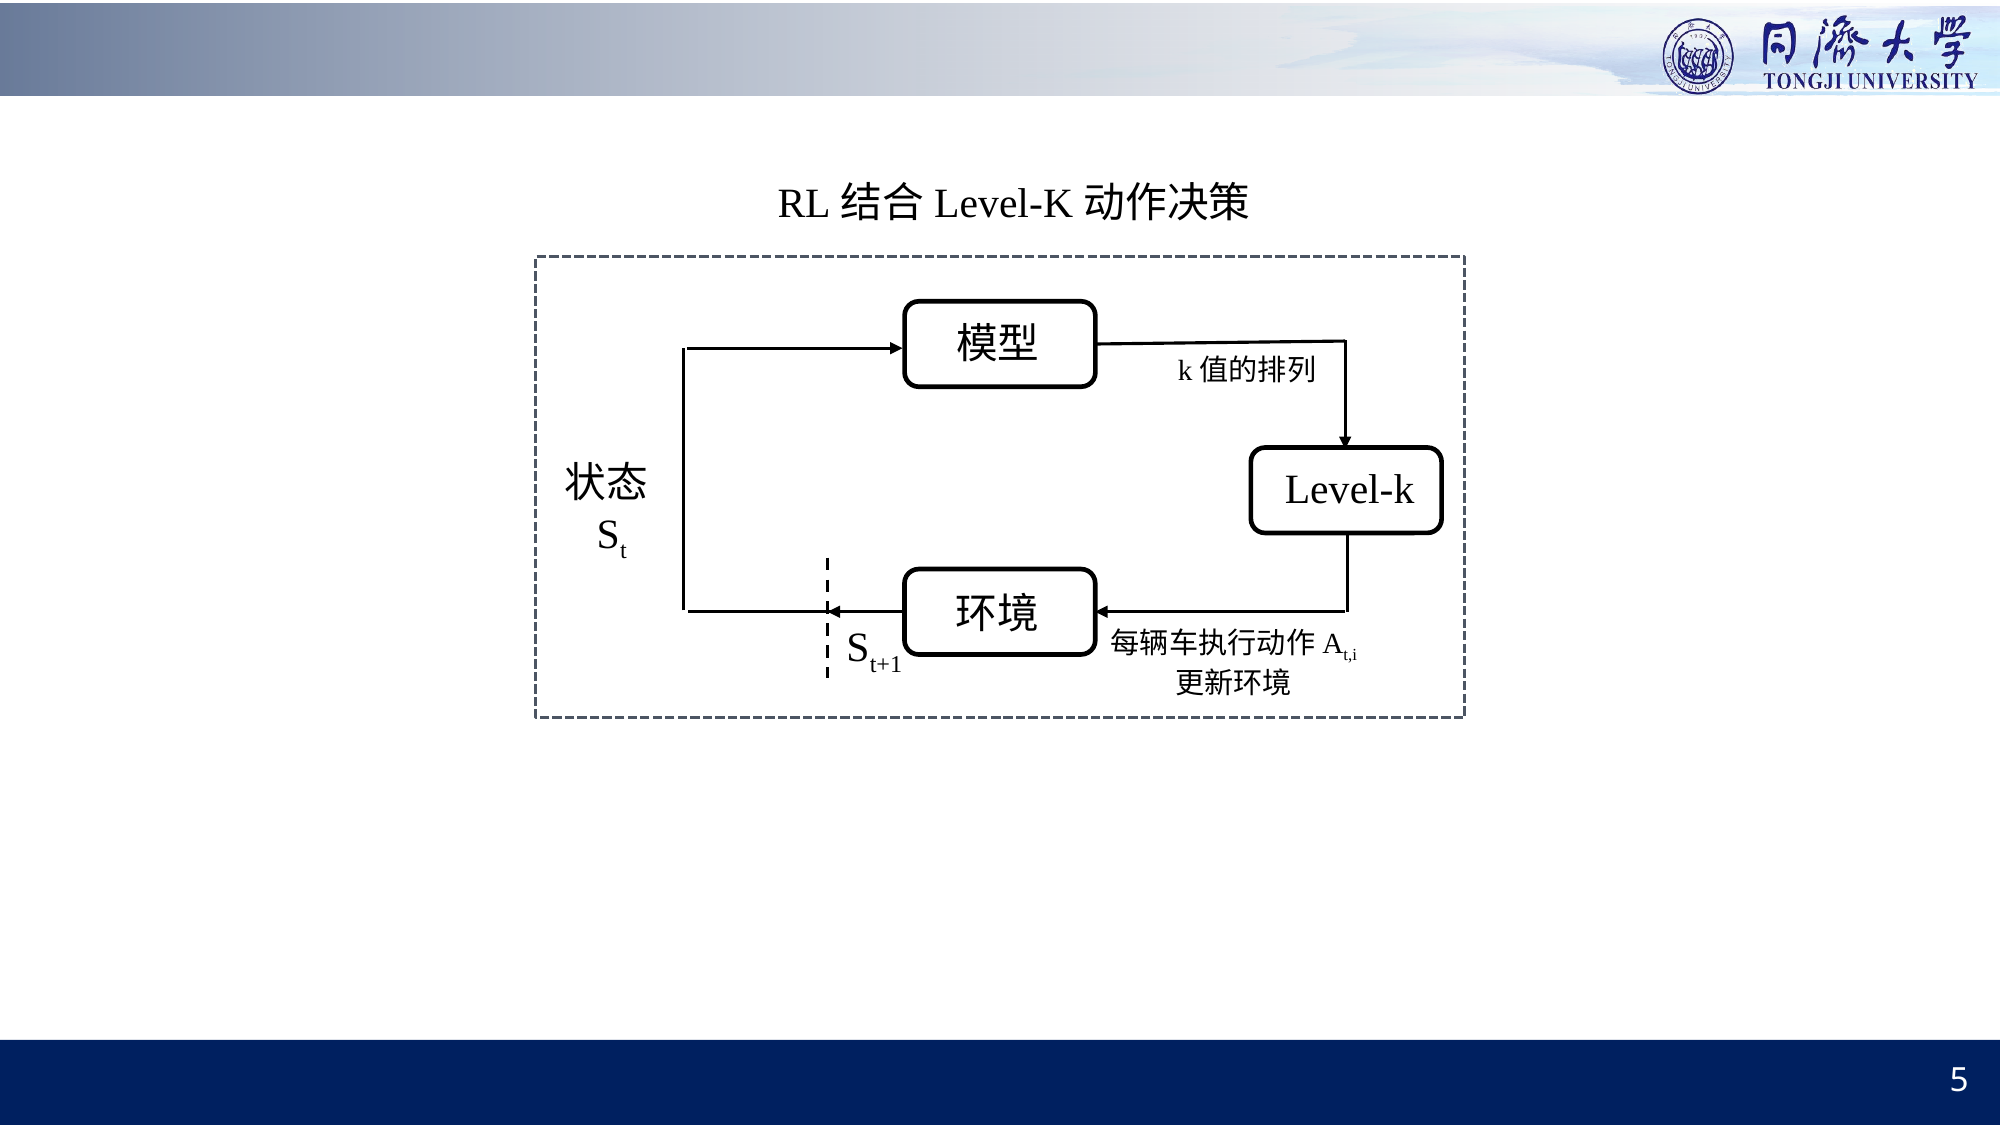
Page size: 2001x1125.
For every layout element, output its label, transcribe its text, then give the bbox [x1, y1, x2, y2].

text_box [535, 256, 1465, 718]
picture [1629, 0, 2001, 128]
slide_number 5 [1798, 1054, 1984, 1109]
text_box RL结合Level-K动作决策 [759, 168, 1269, 233]
